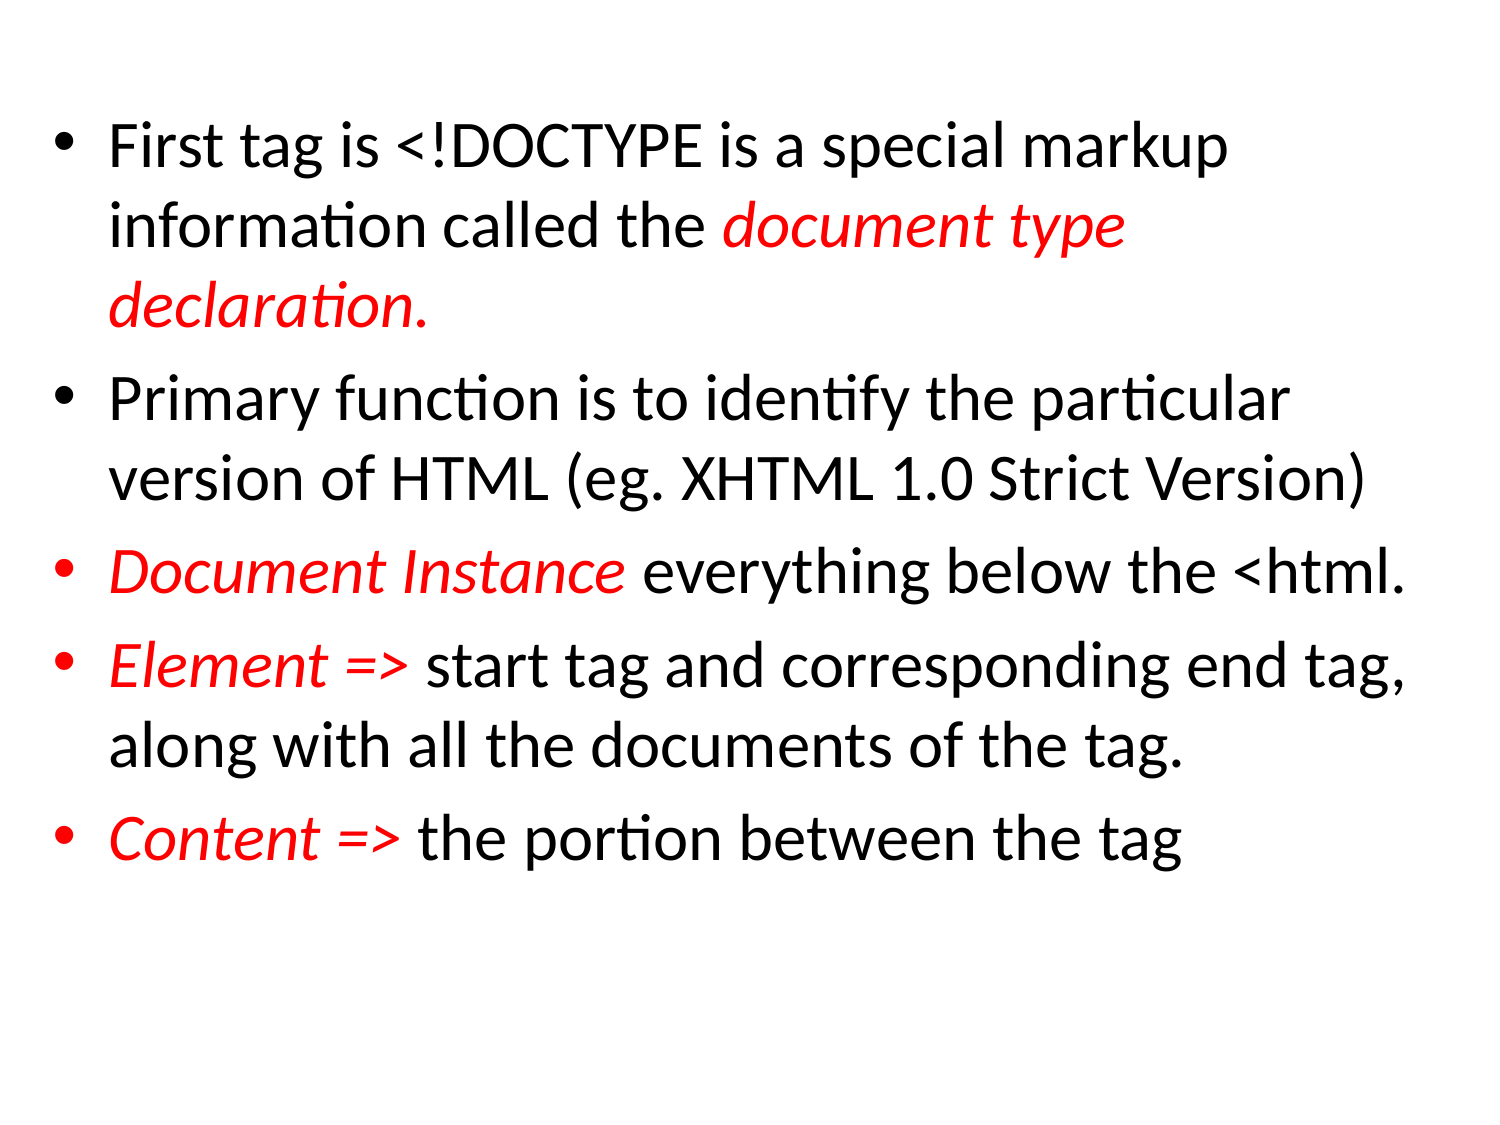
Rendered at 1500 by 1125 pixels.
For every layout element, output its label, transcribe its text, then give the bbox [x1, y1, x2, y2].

list First tag is <!DOCTYPE is a special markup information called the document type declaration. Primary function is to identify the particular version of HTML (eg. XHTML 1.0 Strict Version) Document Instance everything below the <html. Element => start tag and corresponding end tag, along with all the documents of the tag. Content => the portion between the tag [37, 0, 1475, 1100]
